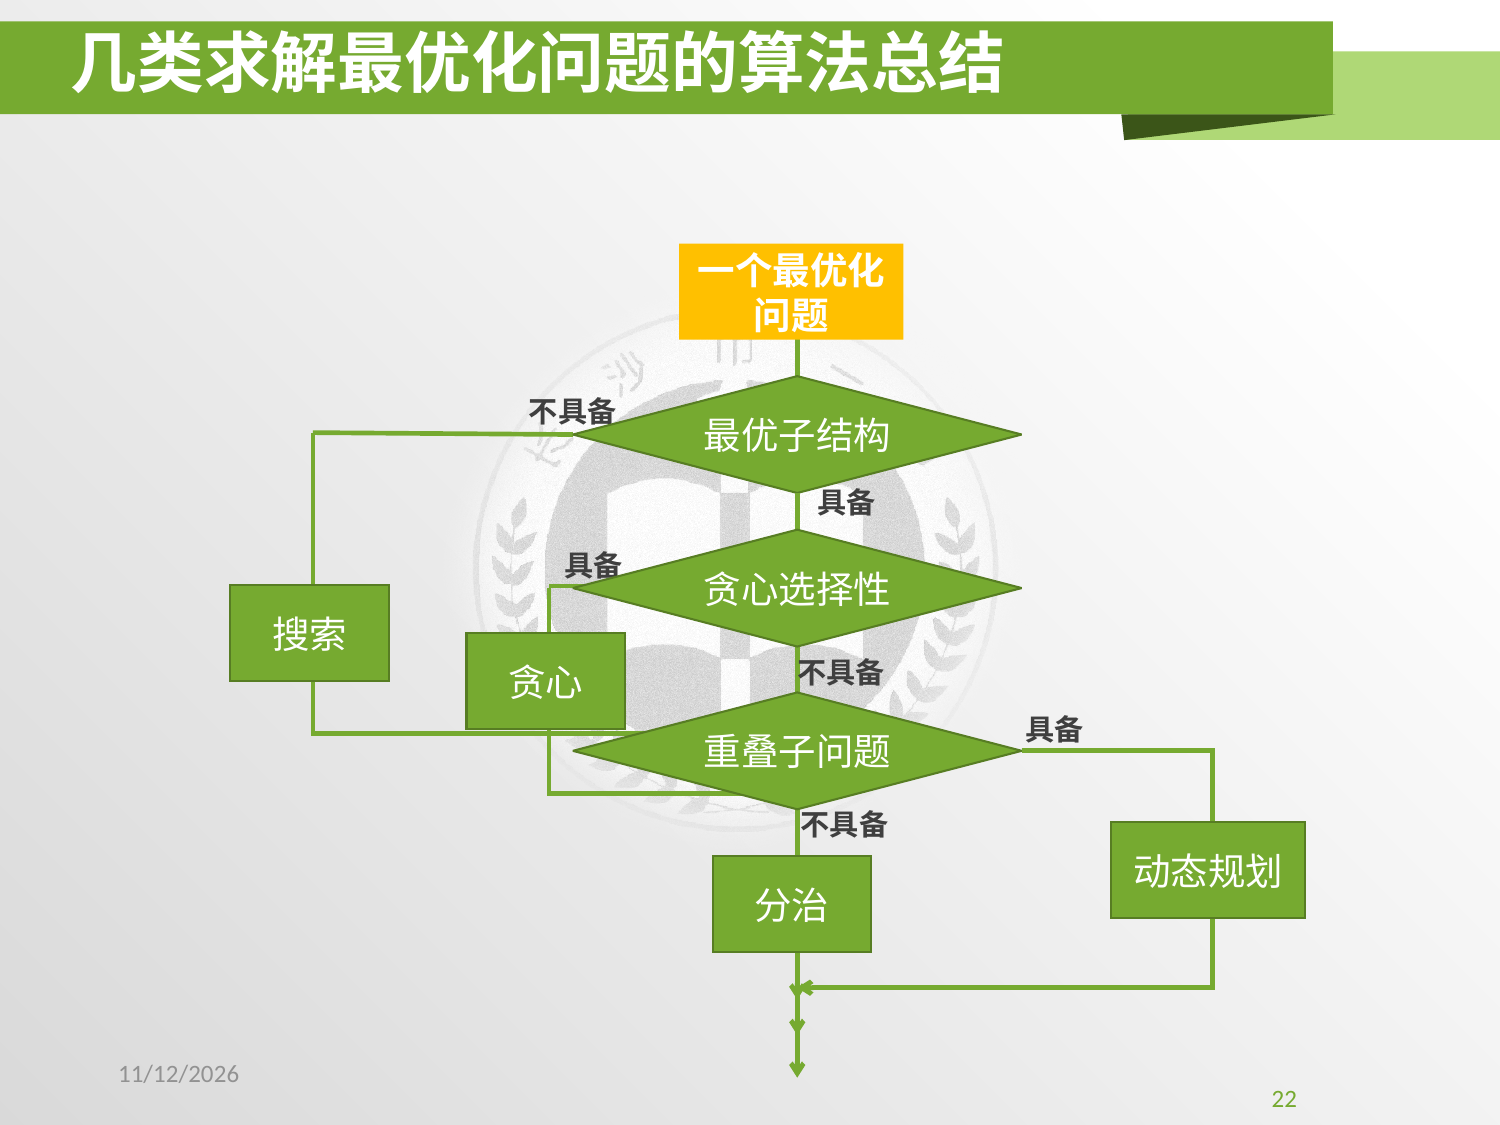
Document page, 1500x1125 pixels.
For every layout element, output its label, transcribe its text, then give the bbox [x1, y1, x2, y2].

title 几类求解最优化问题的算法总结 [55, 25, 1318, 110]
text_box 动态规划 [1211, 821, 1306, 919]
slide_number 22 [1231, 1069, 1338, 1125]
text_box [1021, 750, 1211, 987]
text_box 具备 [1022, 704, 1099, 750]
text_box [549, 492, 1022, 1071]
text_box 一个最优化问题 [678, 243, 904, 338]
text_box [312, 338, 1022, 1078]
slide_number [103, 1042, 441, 1103]
text_box 搜索 [229, 584, 312, 682]
